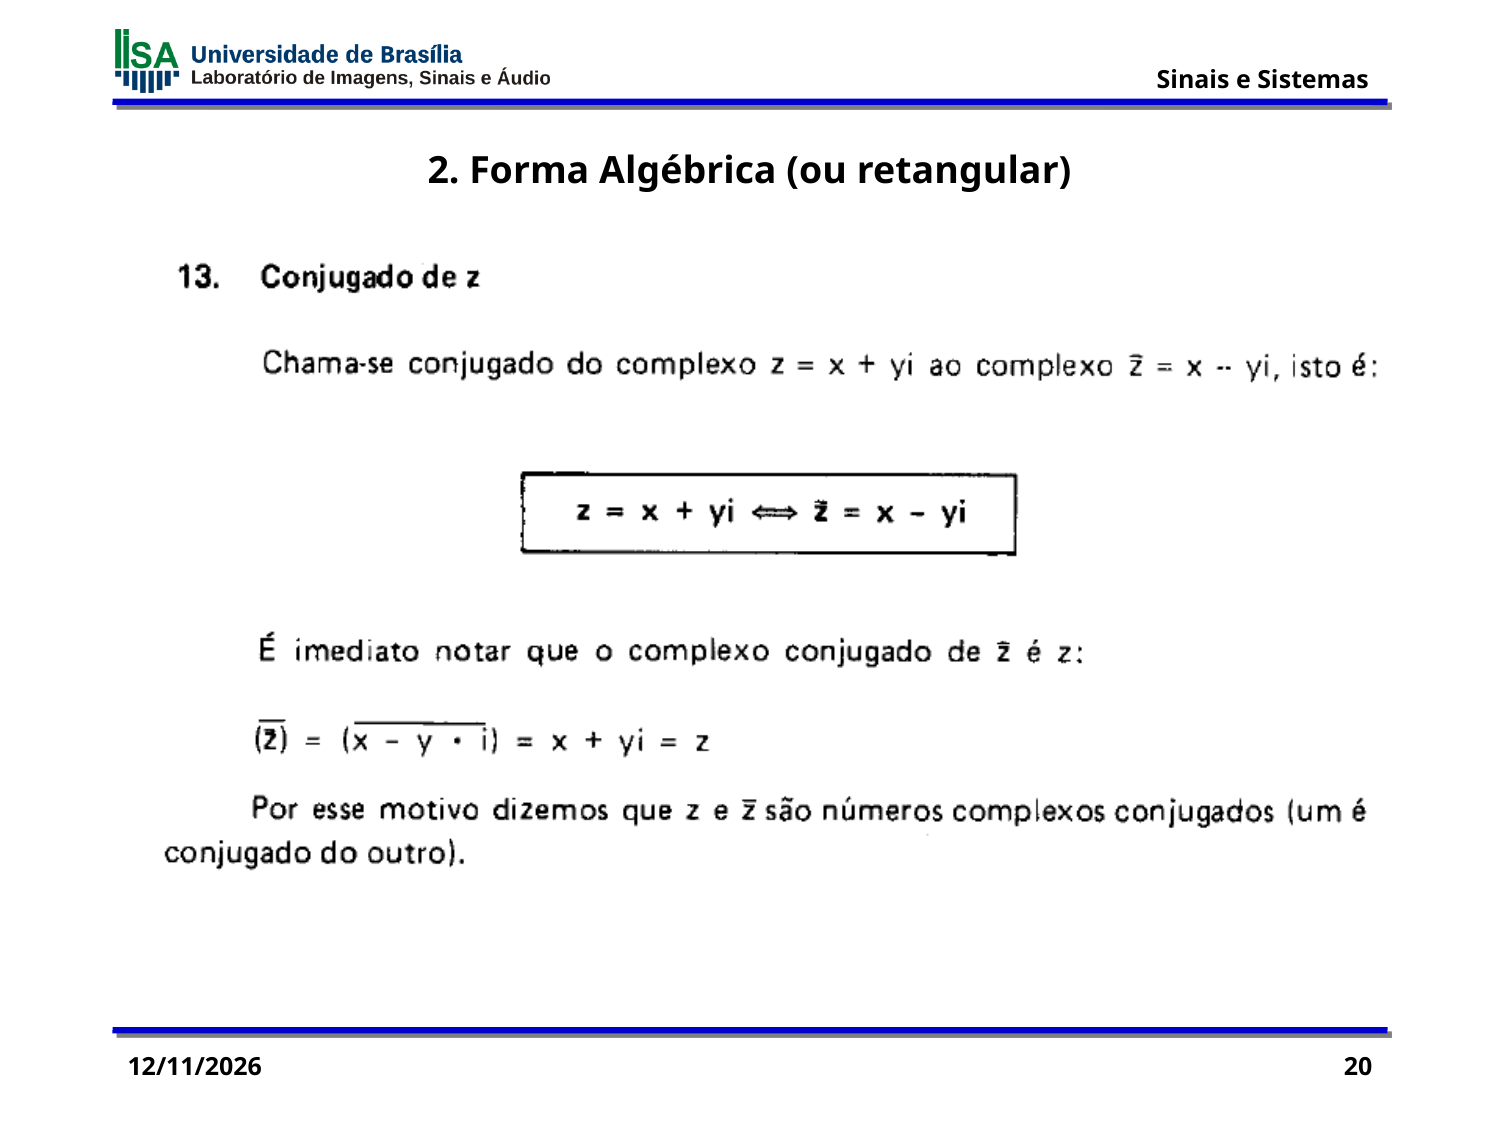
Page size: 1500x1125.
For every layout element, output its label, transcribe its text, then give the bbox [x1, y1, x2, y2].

text_box 2. Forma Algébrica (ou retangular) [112, 138, 1388, 198]
picture [115, 29, 550, 93]
picture [159, 621, 1390, 919]
slide_number 20 [1074, 1042, 1388, 1118]
picture [147, 243, 1403, 597]
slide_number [112, 1042, 426, 1118]
